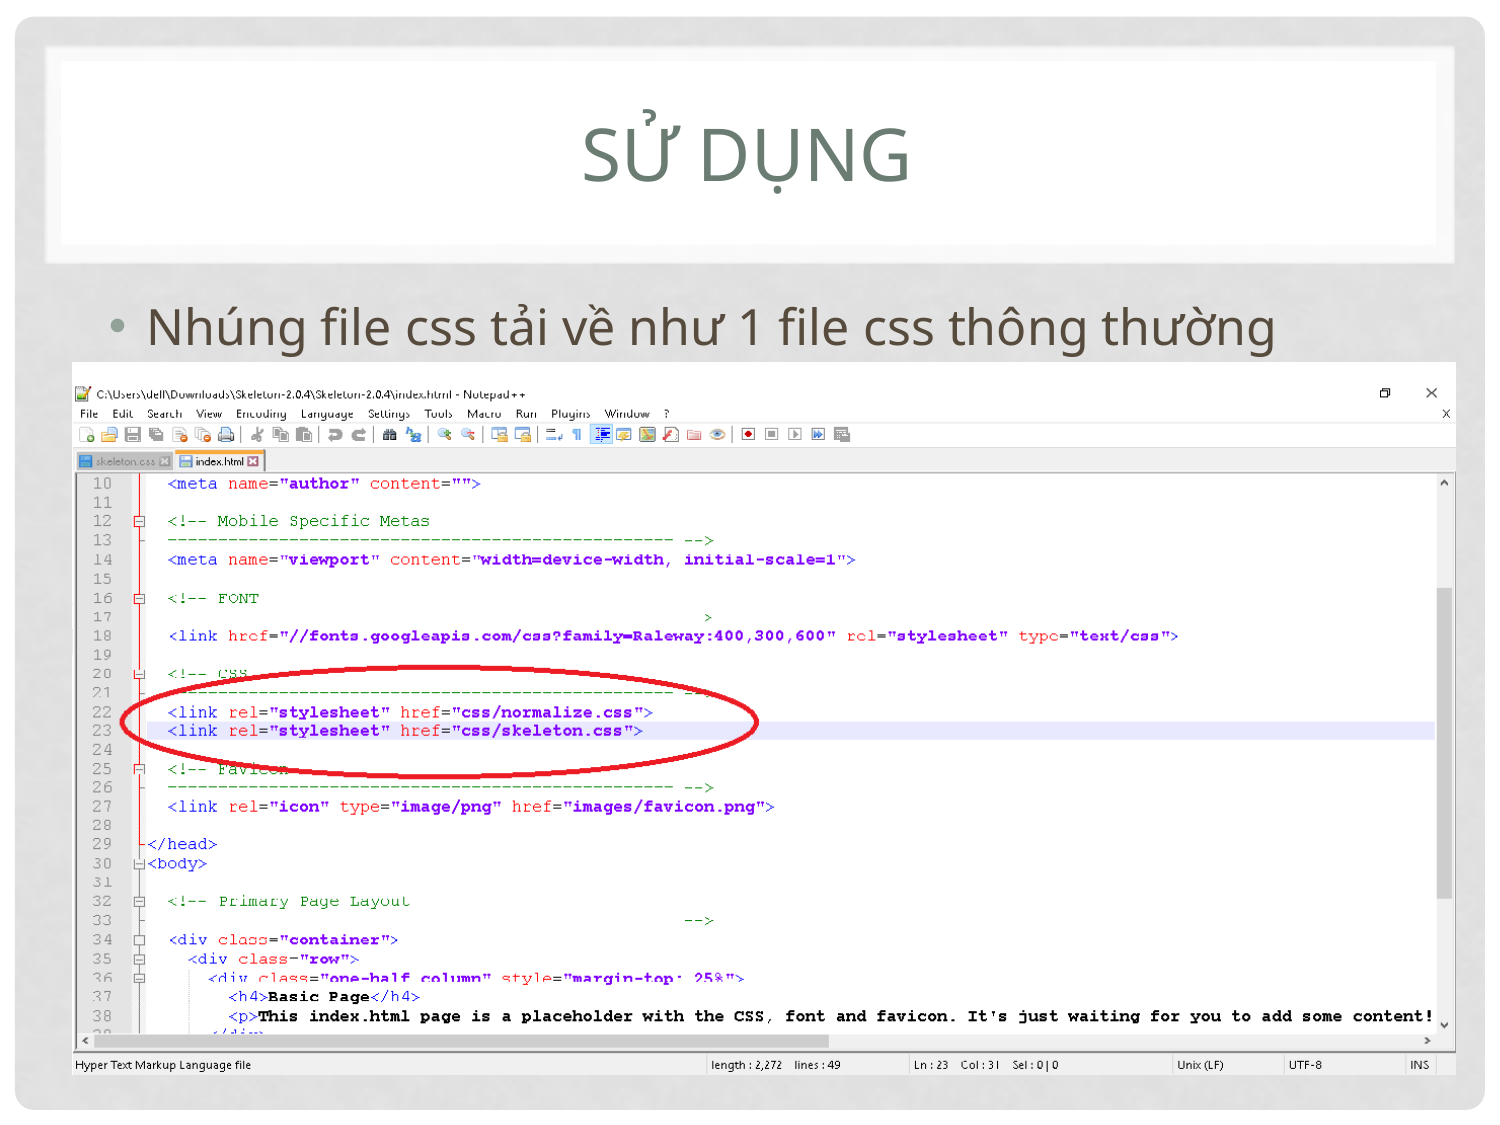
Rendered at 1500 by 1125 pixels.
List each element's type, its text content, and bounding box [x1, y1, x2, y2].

picture [72, 362, 1456, 1076]
title Sử DỤNG [69, 66, 1425, 238]
list Nhúng file css tải về như 1 file css thông thường [75, 287, 1425, 362]
